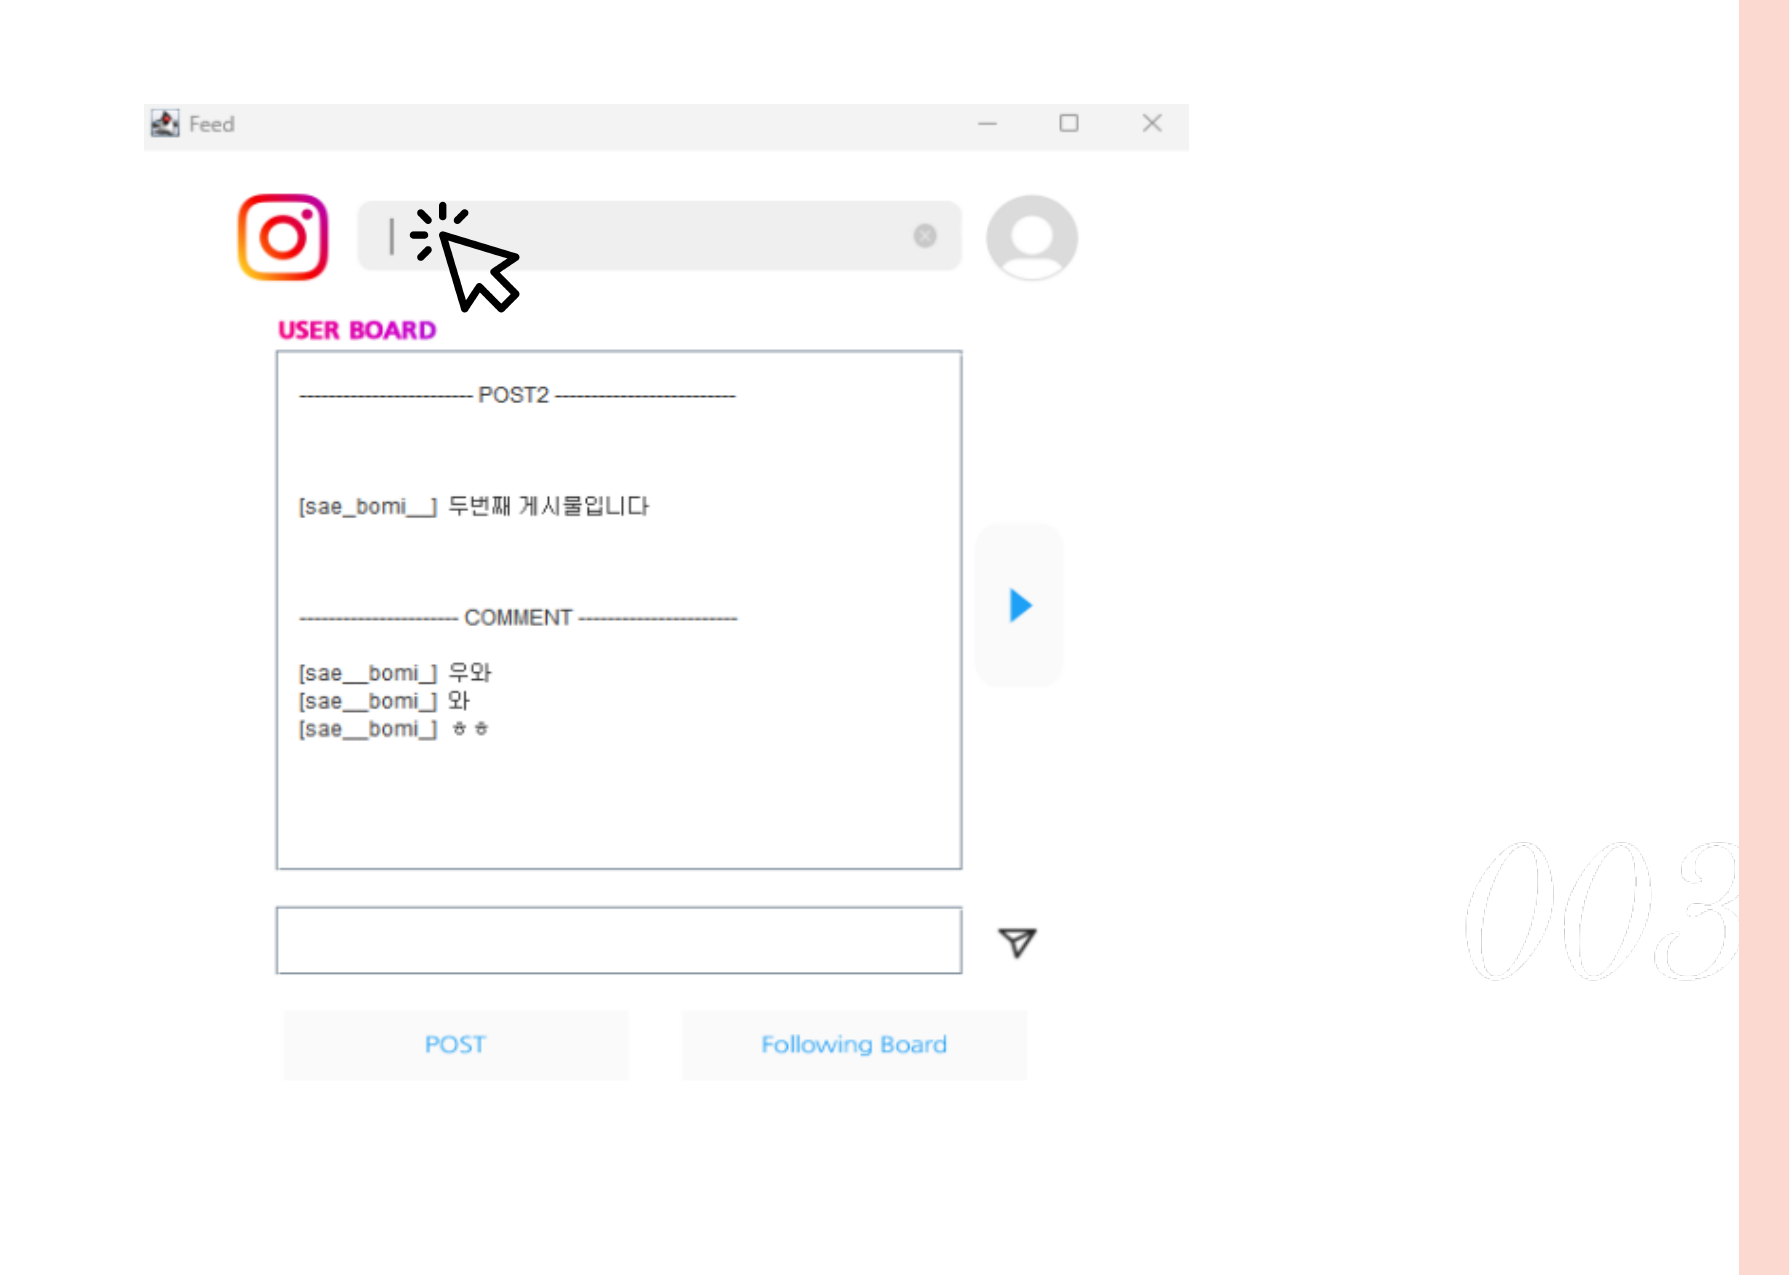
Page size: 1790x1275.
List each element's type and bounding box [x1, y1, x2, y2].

text_box [144, 104, 1189, 1171]
picture [1278, 747, 1738, 1070]
text_box [1738, 0, 1790, 1275]
picture [406, 199, 524, 317]
